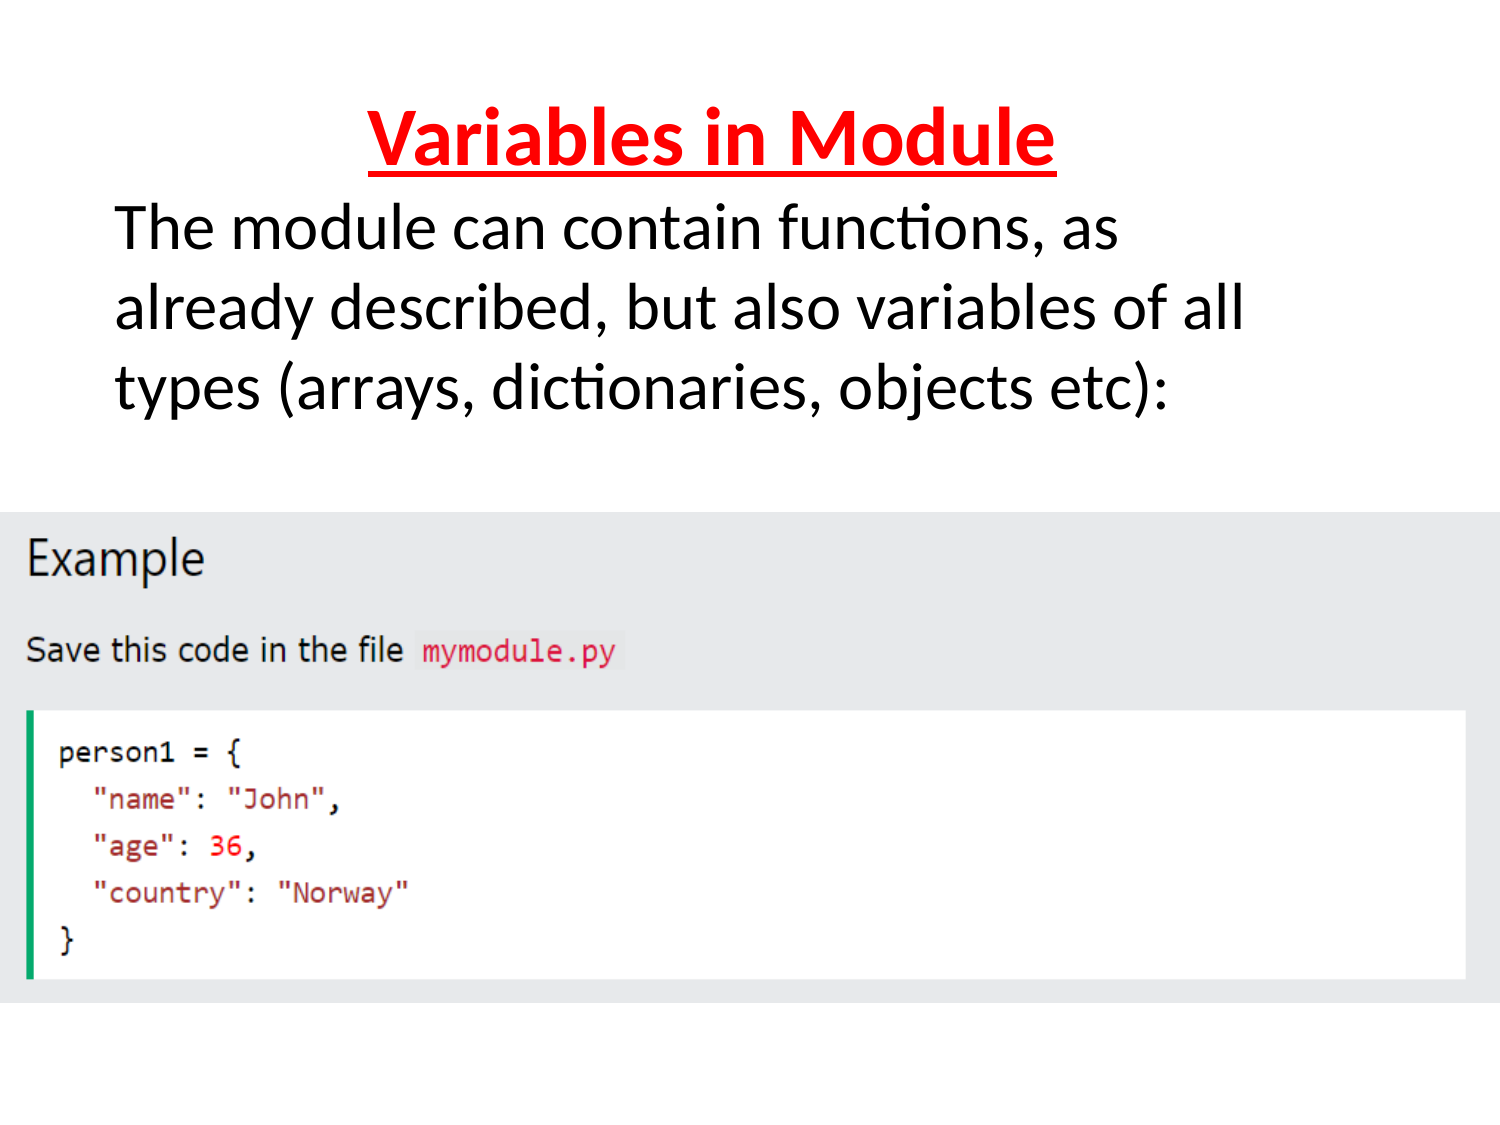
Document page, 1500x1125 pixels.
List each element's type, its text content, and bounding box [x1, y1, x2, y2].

text_box Variables in Module The module can contain functions, as already described, but also variables of all types (arrays, dictionaries, objects etc): [99, 75, 1325, 430]
picture [0, 512, 1500, 1004]
